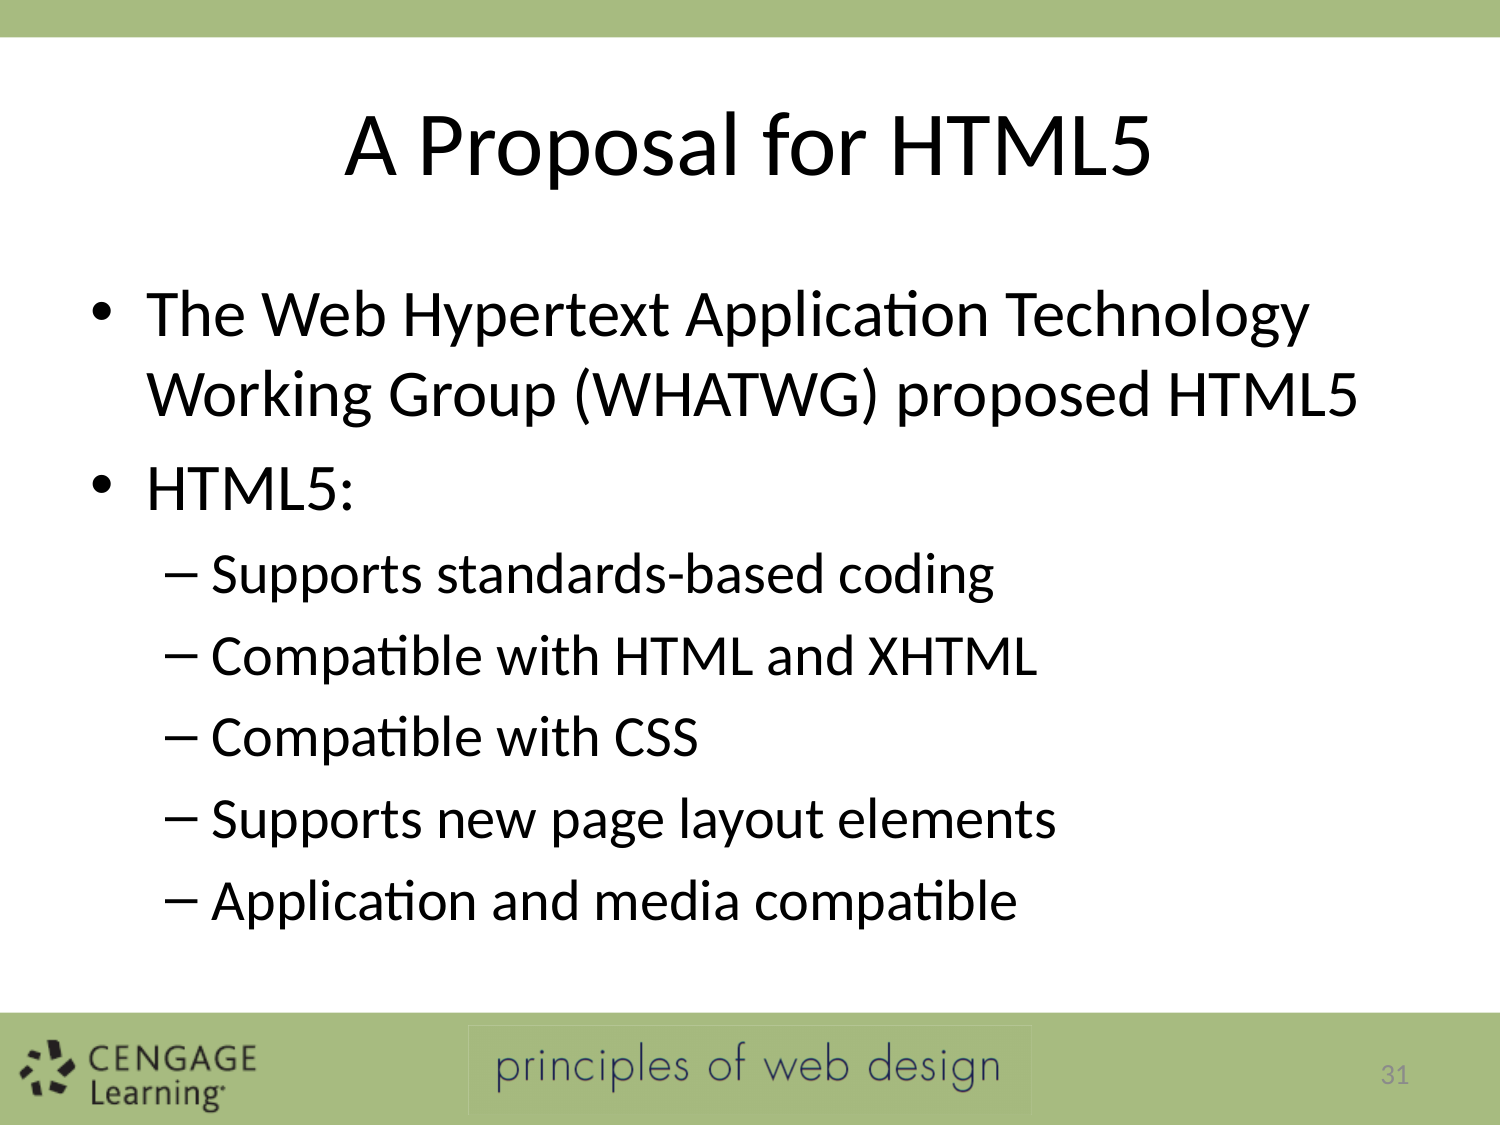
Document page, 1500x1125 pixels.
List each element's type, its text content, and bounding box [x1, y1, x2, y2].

title A Proposal for HTML5 [75, 45, 1425, 233]
picture [469, 1026, 1031, 1115]
slide_number 31 [1074, 1042, 1425, 1103]
picture [0, 1023, 290, 1125]
list The Web Hypertext Application Technology Working Group (WHATWG) proposed HTML5 HTML5: Supports standards-based coding Compatible with HTML and XHTML Compatible with CSS Supports new page layout elements Application and media compatible [75, 262, 1425, 1005]
